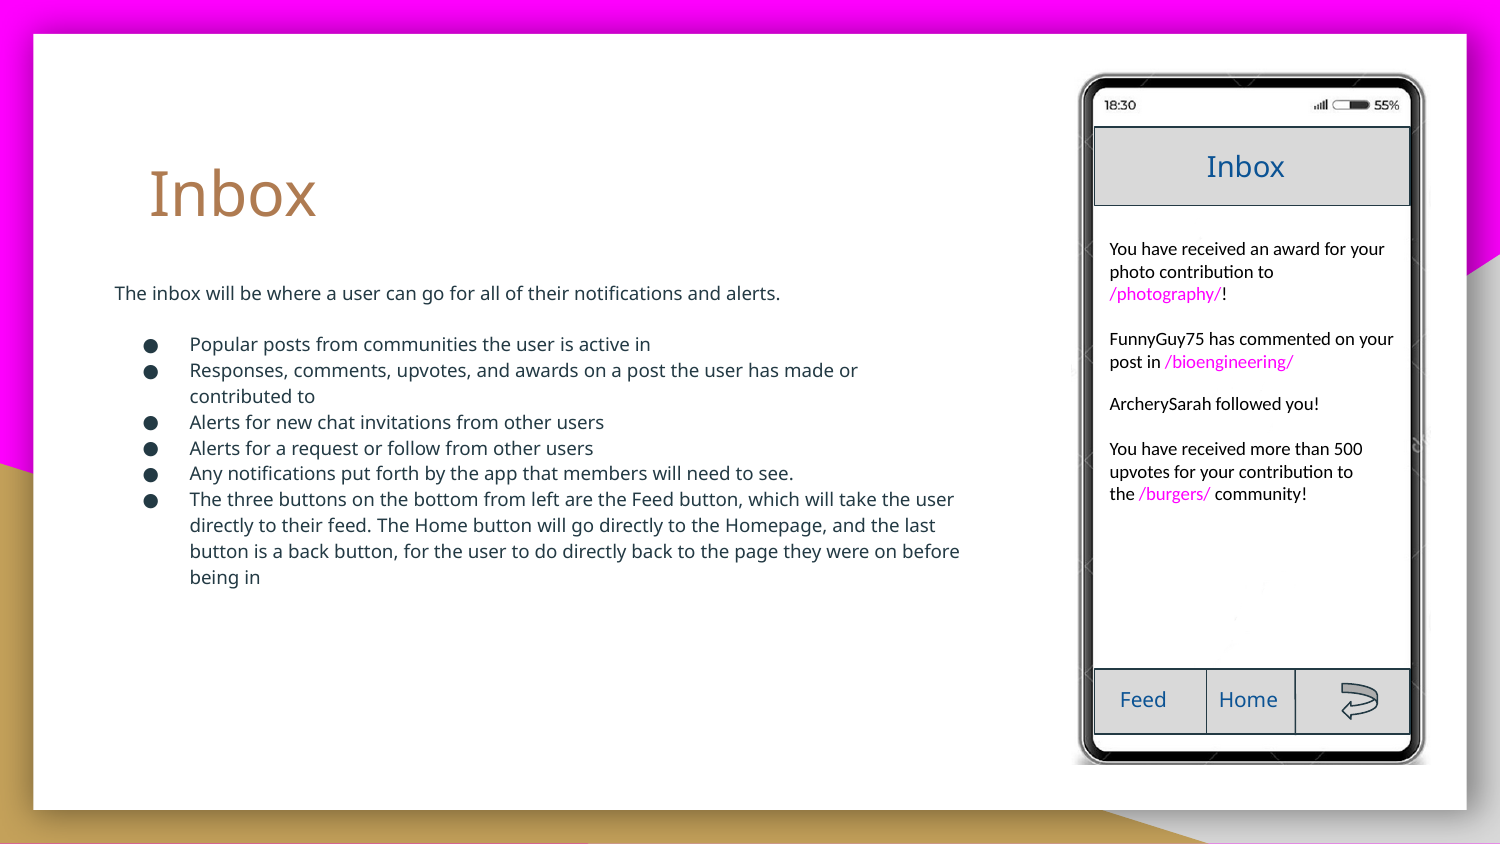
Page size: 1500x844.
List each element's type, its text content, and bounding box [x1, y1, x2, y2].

picture [1071, 68, 1437, 766]
list The inbox will be where a user can go for all of their notifications and alerts. Popular posts from communities the user is active in Responses, comments, upvotes, and awards on a post the user has made or contributed to Alerts for new chat invitations from other users Alerts for a request or follow from other users Any notifications put forth by the app that members will need to see. The three buttons on the bottom from left are the Feed button, which will take the user directly to their feed. The Home button will go directly to the Homepage, and the last button is a back button, for the user to do directly back to the page they were on before being in [99, 263, 976, 666]
title Inbox [134, 138, 1048, 271]
